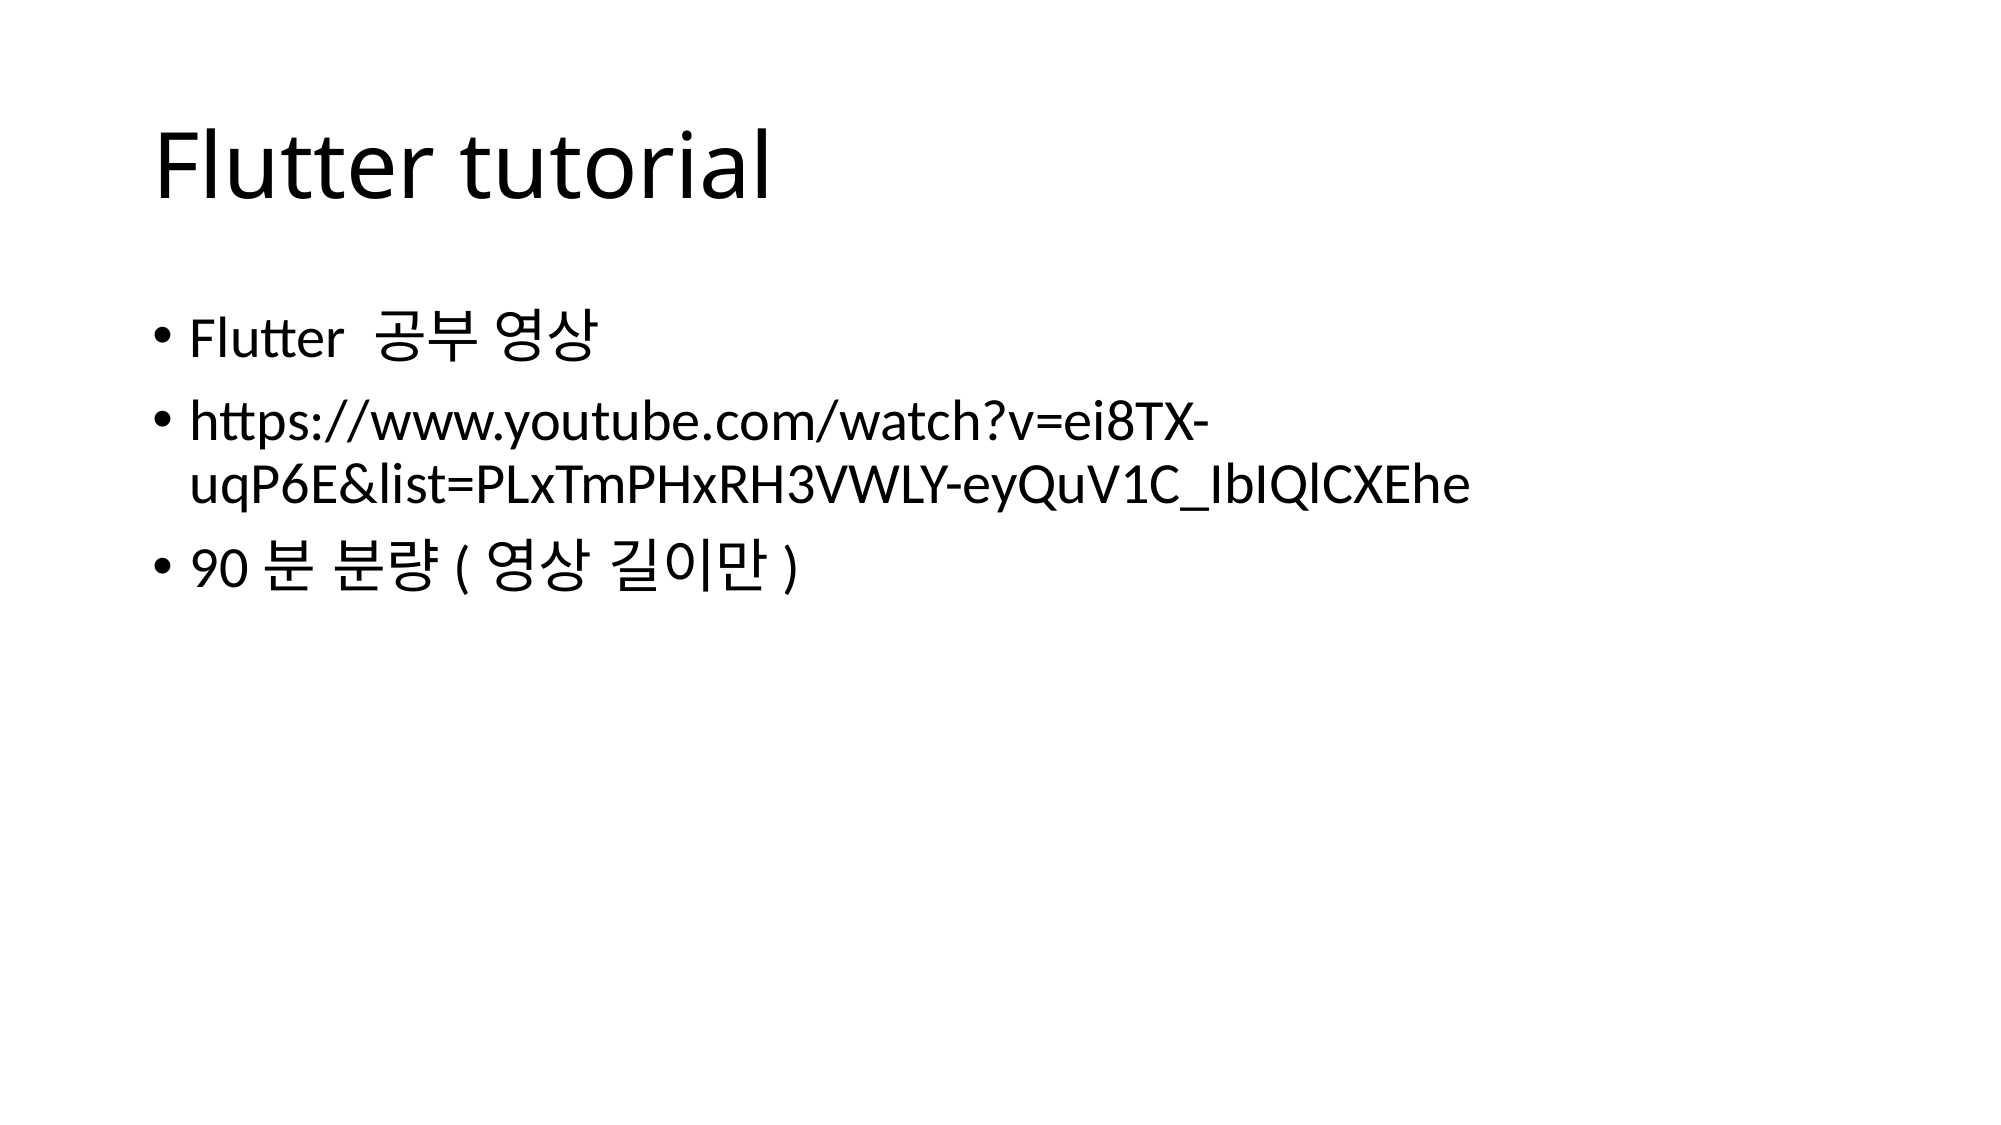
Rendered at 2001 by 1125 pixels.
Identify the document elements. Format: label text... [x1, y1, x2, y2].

list Flutter 공부 영상 https://www.youtube.com/watch?v=ei8TX-uqP6E&list=PLxTmPHxRH3VWLY-eyQuV1C_IbIQlCXEhe 90분 분량(영상 길이만) [137, 299, 1863, 1014]
title Flutter tutorial [137, 59, 1863, 278]
